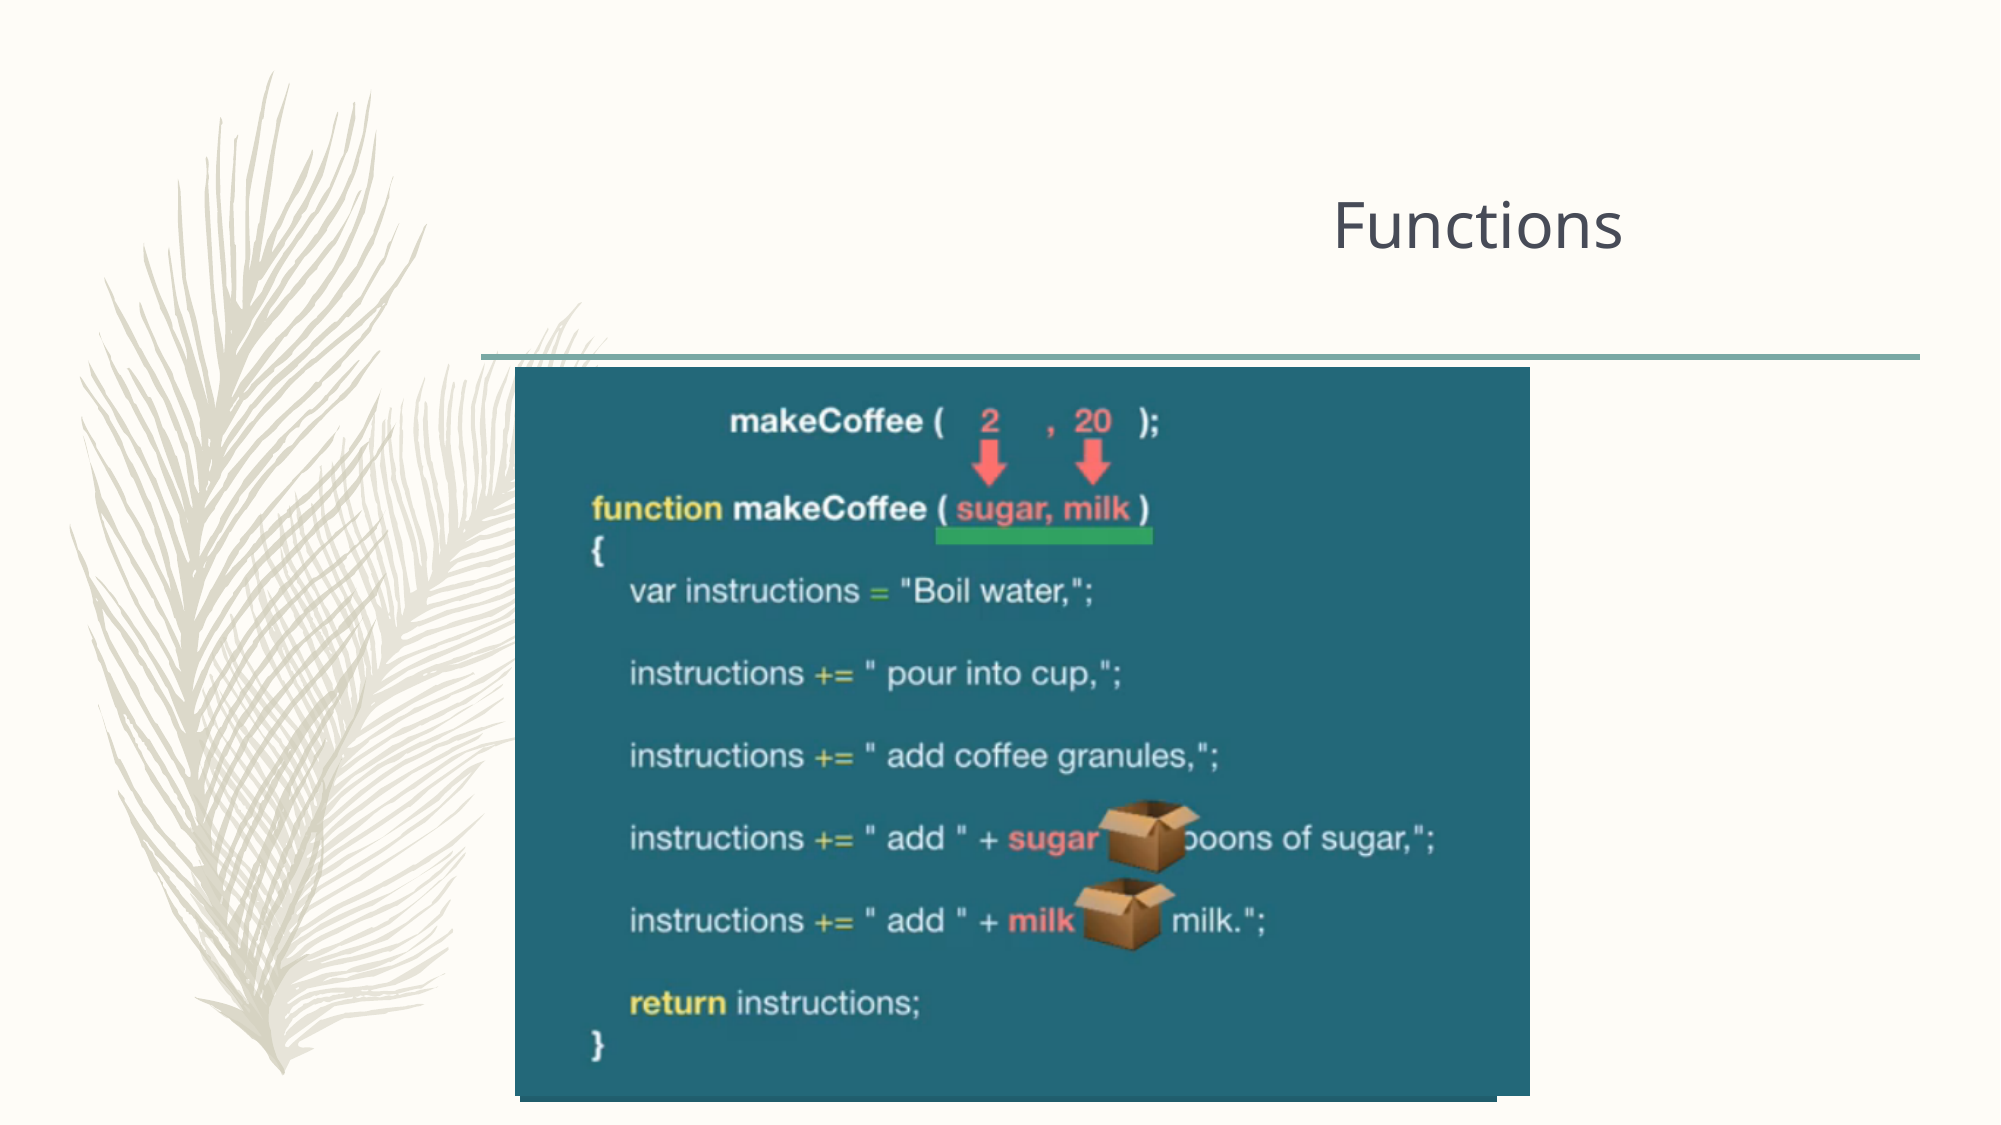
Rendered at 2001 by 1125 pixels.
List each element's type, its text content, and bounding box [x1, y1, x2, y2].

title Functions [985, 179, 1920, 350]
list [520, 1096, 1497, 1103]
picture [515, 366, 1530, 1096]
